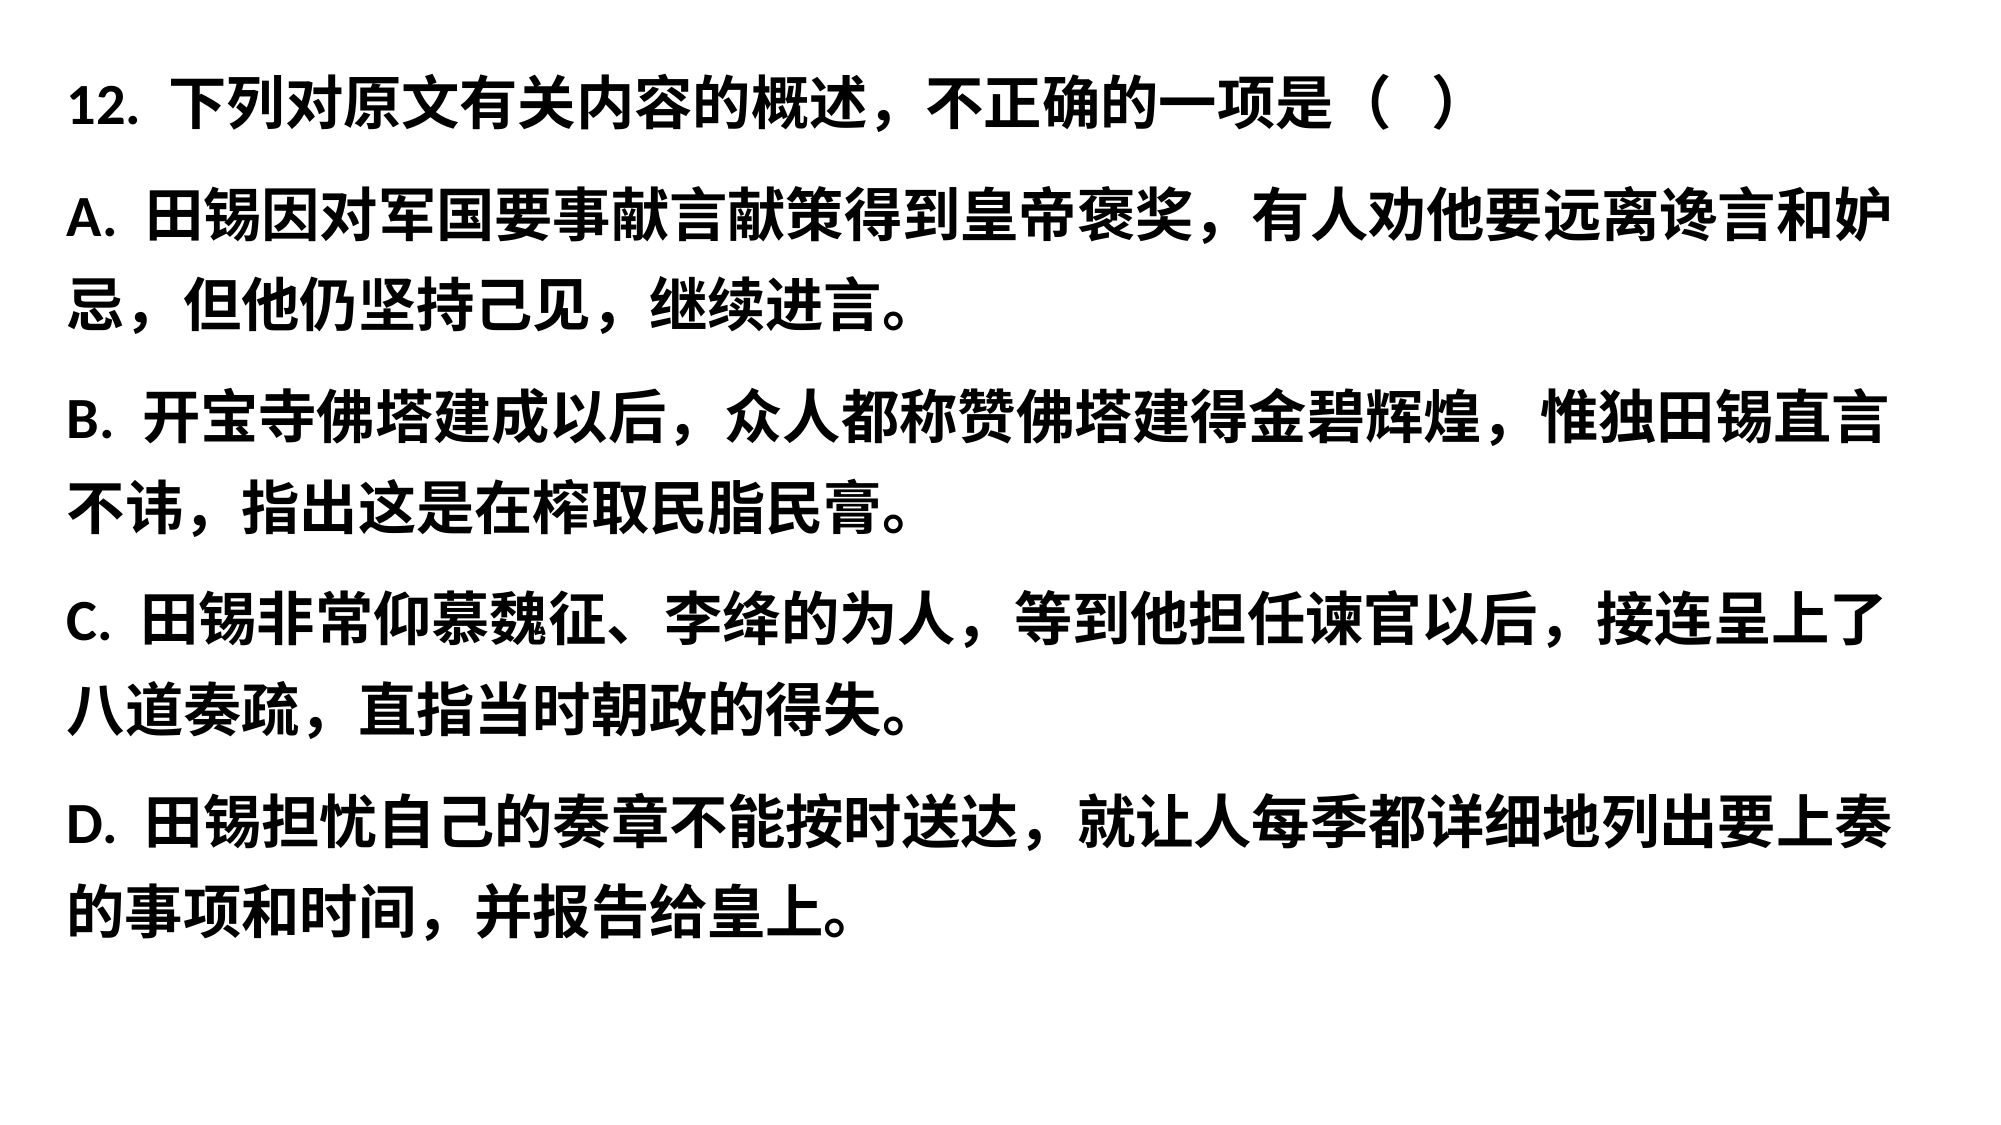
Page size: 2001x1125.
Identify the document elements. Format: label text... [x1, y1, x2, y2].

list 12. 下列对原文有关内容的概述，不正确的一项是（ ） A. 田锡因对军国要事献言献策得到皇帝褒奖，有人劝他要远离谗言和妒忌，但他仍坚持己见，继续进言。 B. 开宝寺佛塔建成以后，众人都称赞佛塔建得金碧辉煌，惟独田锡直言不讳，指出这是在榨取民脂民膏。 C. 田锡非常仰慕魏征、李绛的为人，等到他担任谏官以后，接连呈上了八道奏疏，直指当时朝政的得失。 D. 田锡担忧自己的奏章不能按时送达，就让人每季都详细地列出要上奏的事项和时间，并报告给皇上。 [51, 37, 1941, 1026]
